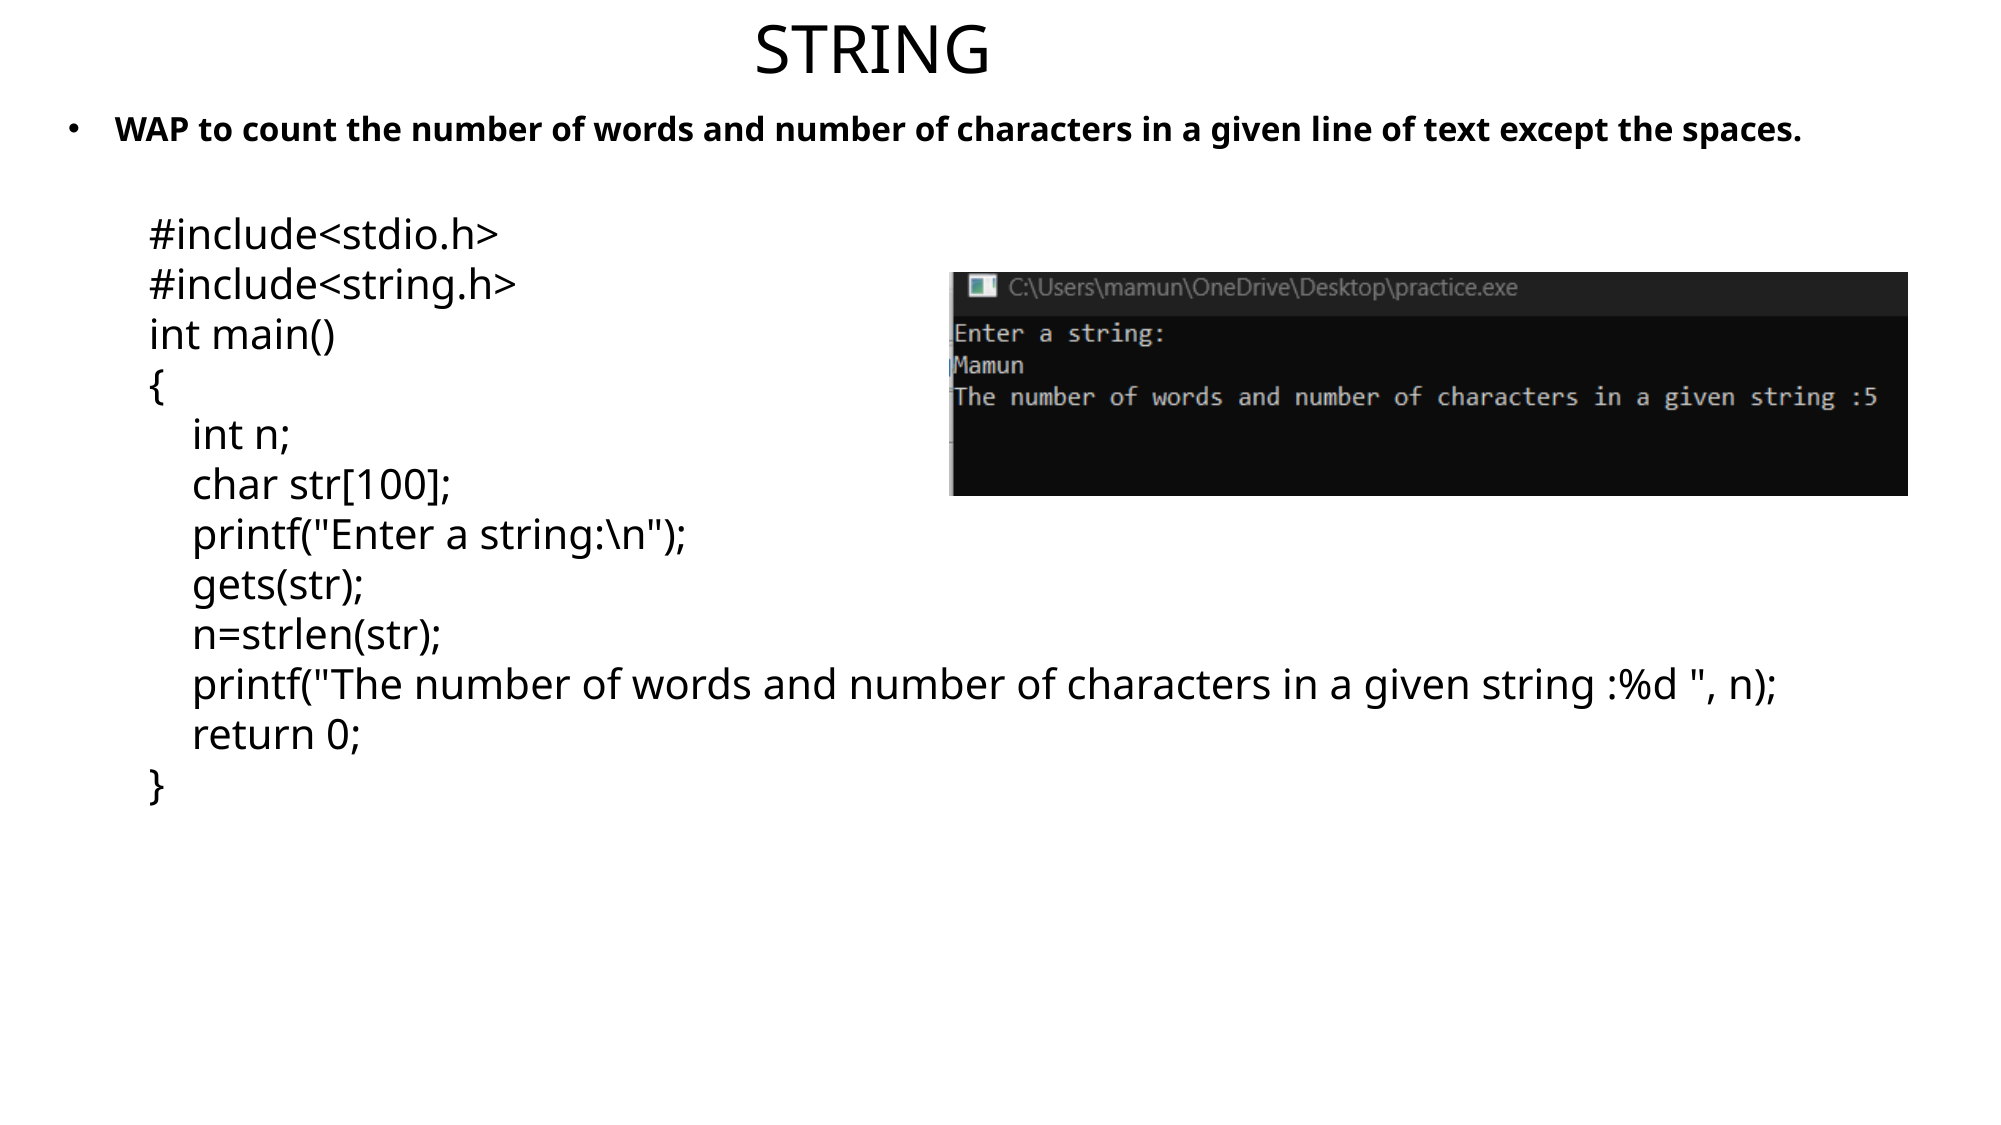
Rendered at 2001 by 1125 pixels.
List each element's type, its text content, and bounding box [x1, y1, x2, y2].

text_box STRING [672, 0, 1058, 95]
text_box WAP to count the number of words and number of characters in a given line of text except the spaces. [53, 100, 2000, 156]
picture [949, 272, 1908, 496]
text_box #include<stdio.h> #include<string.h> int main() { int n; char str[100]; printf("Enter a string:\n"); gets(str); n=strlen(str); printf("The number of words and number of characters in a given string :%d ", n); return 0; } [134, 200, 1978, 816]
